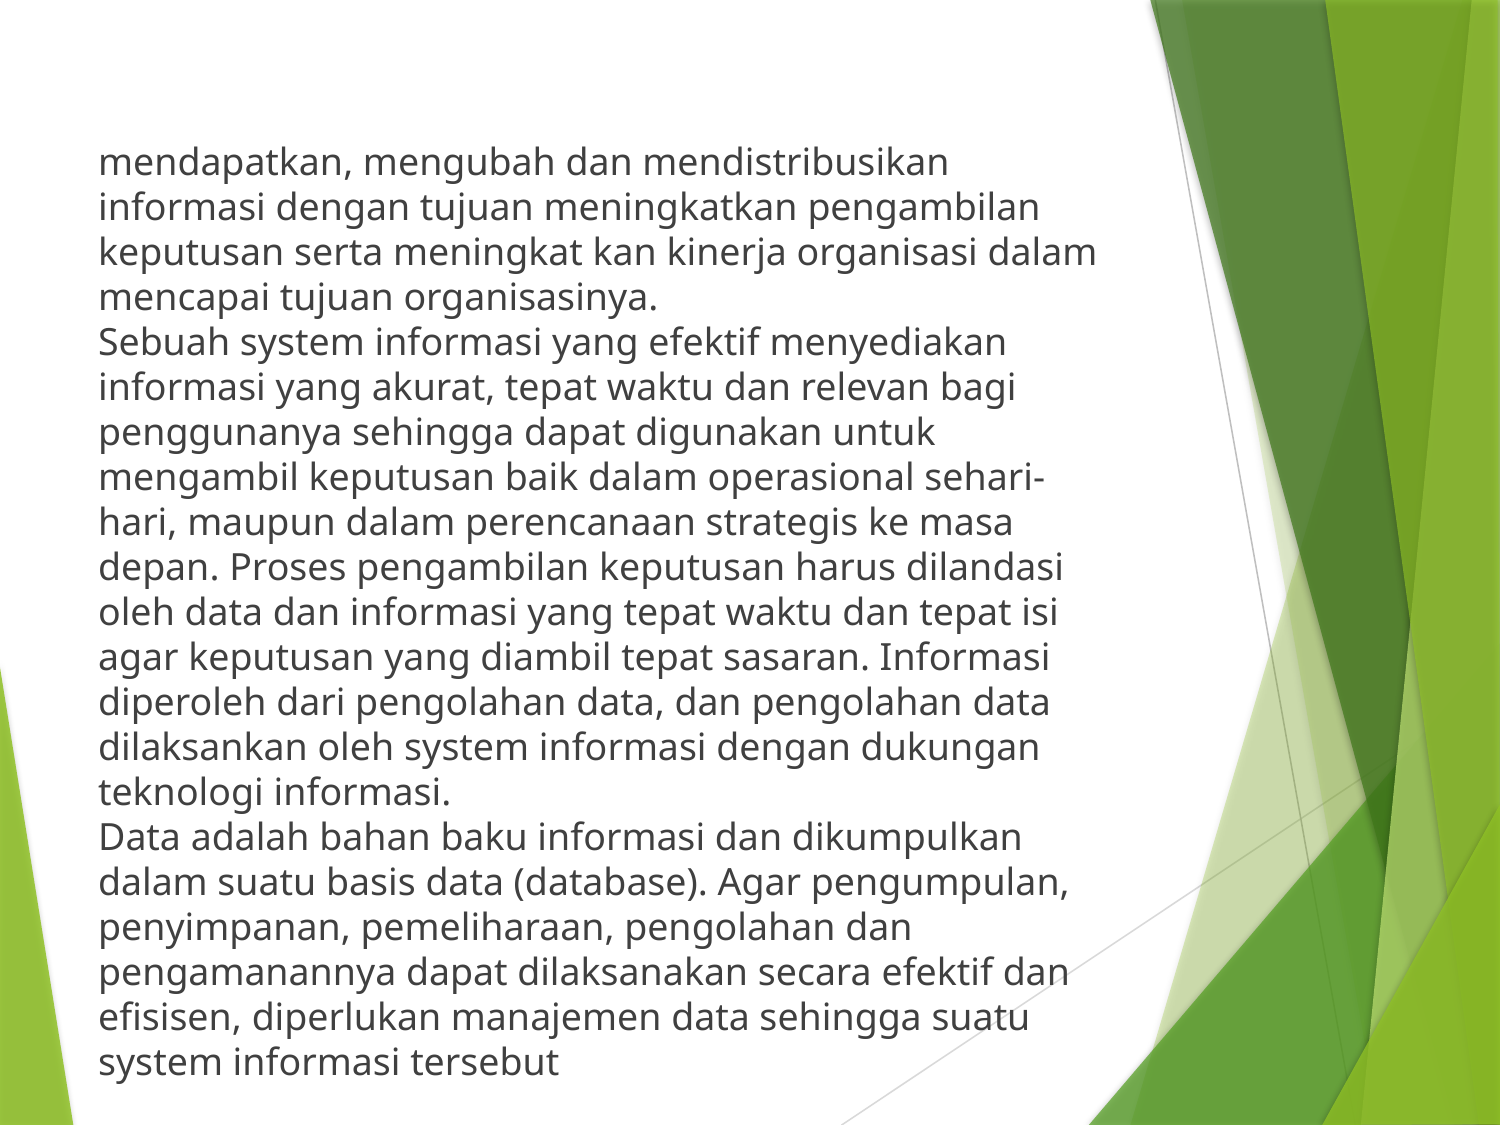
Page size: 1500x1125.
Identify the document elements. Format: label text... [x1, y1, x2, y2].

text_box mendapatkan, mengubah dan mendistribusikan informasi dengan tujuan meningkatkan pengambilan keputusan serta meningkat kan kinerja organisasi dalam mencapai tujuan organisasinya. Sebuah system informasi yang efektif menyediakan informasi yang akurat, tepat waktu dan relevan bagi penggunanya sehingga dapat digunakan untuk mengambil keputusan baik dalam operasional sehari-hari, maupun dalam perencanaan strategis ke masa depan. Proses pengambilan keputusan harus dilandasi oleh data dan informasi yang tepat waktu dan tepat isi agar keputusan yang diambil tepat sasaran. Informasi diperoleh dari pengolahan data, dan pengolahan data dilaksankan oleh system informasi dengan dukungan teknologi informasi. Data adalah bahan baku informasi dan dikumpulkan dalam suatu basis data (database). Agar pengumpulan, penyimpanan, pemeliharaan, pengolahan dan pengamanannya dapat dilaksanakan secara efektif dan efisisen, diperlukan manajemen data sehingga suatu system informasi tersebut [83, 130, 1125, 1091]
